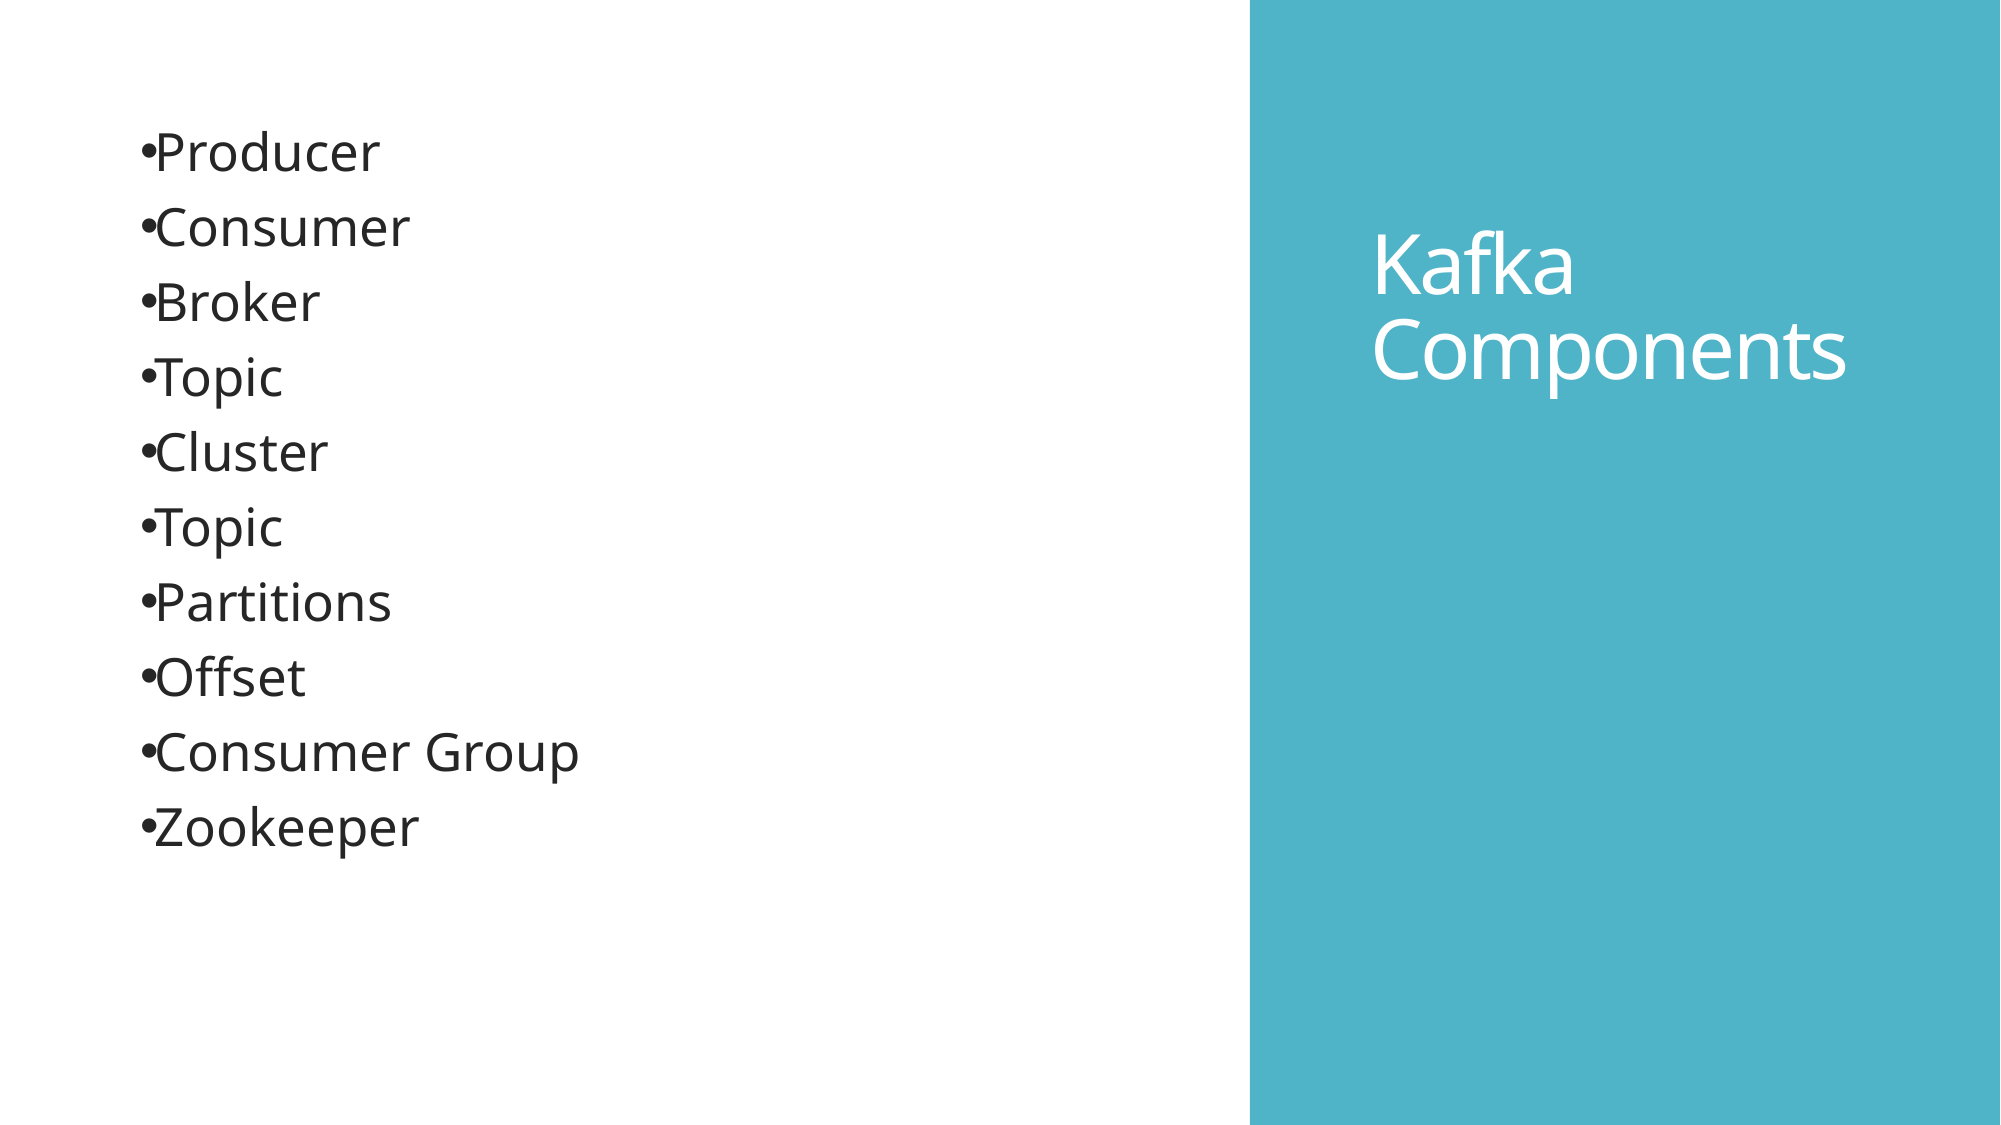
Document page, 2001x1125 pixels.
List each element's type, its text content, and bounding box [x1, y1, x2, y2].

title Kafka Components [1355, 88, 1911, 404]
list Producer Consumer Broker Topic Cluster Topic Partitions Offset Consumer Group Zookeeper [125, 120, 1125, 871]
